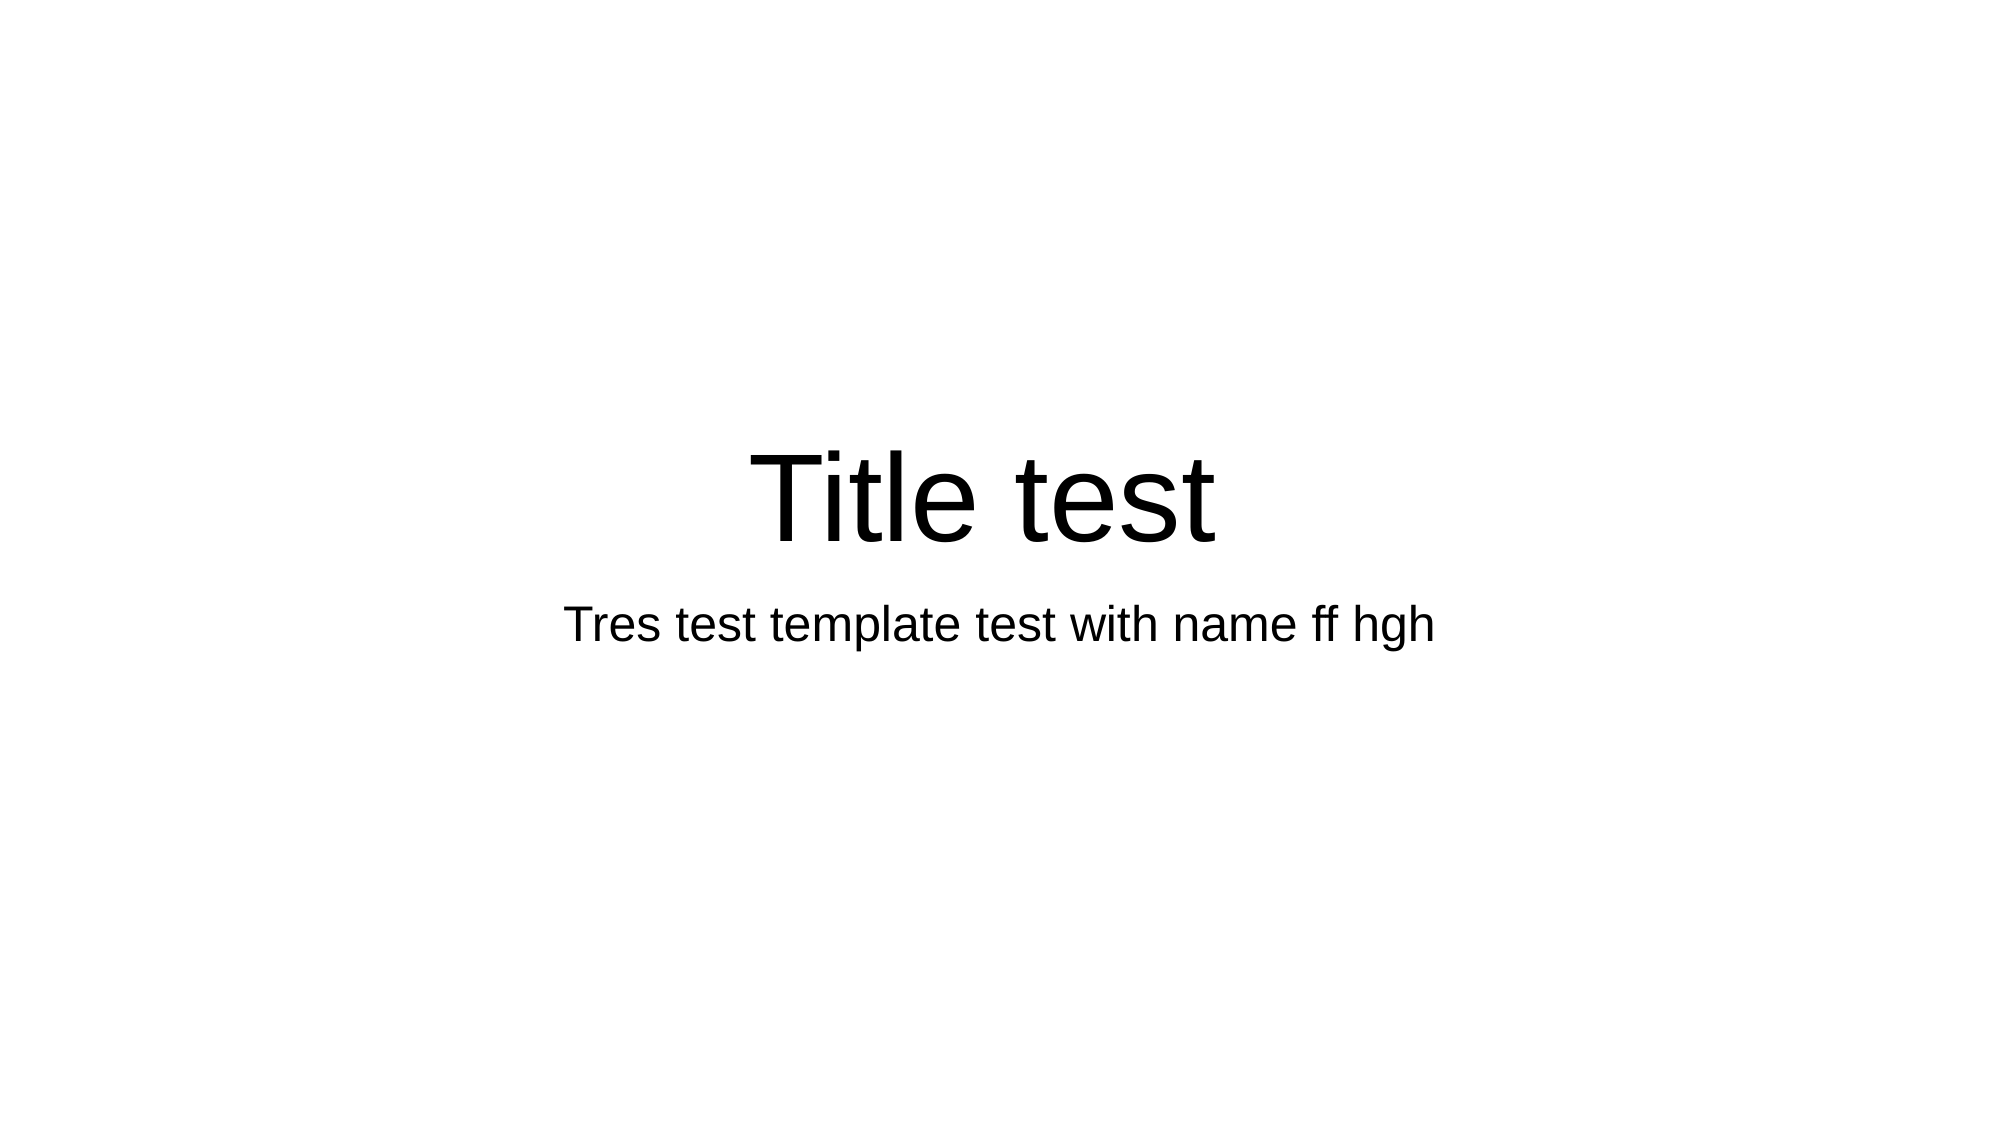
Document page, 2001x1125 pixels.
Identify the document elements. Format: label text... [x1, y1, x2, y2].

title Title test [249, 184, 1750, 576]
subtitle Tres test template test with name ff hgh [249, 590, 1750, 863]
